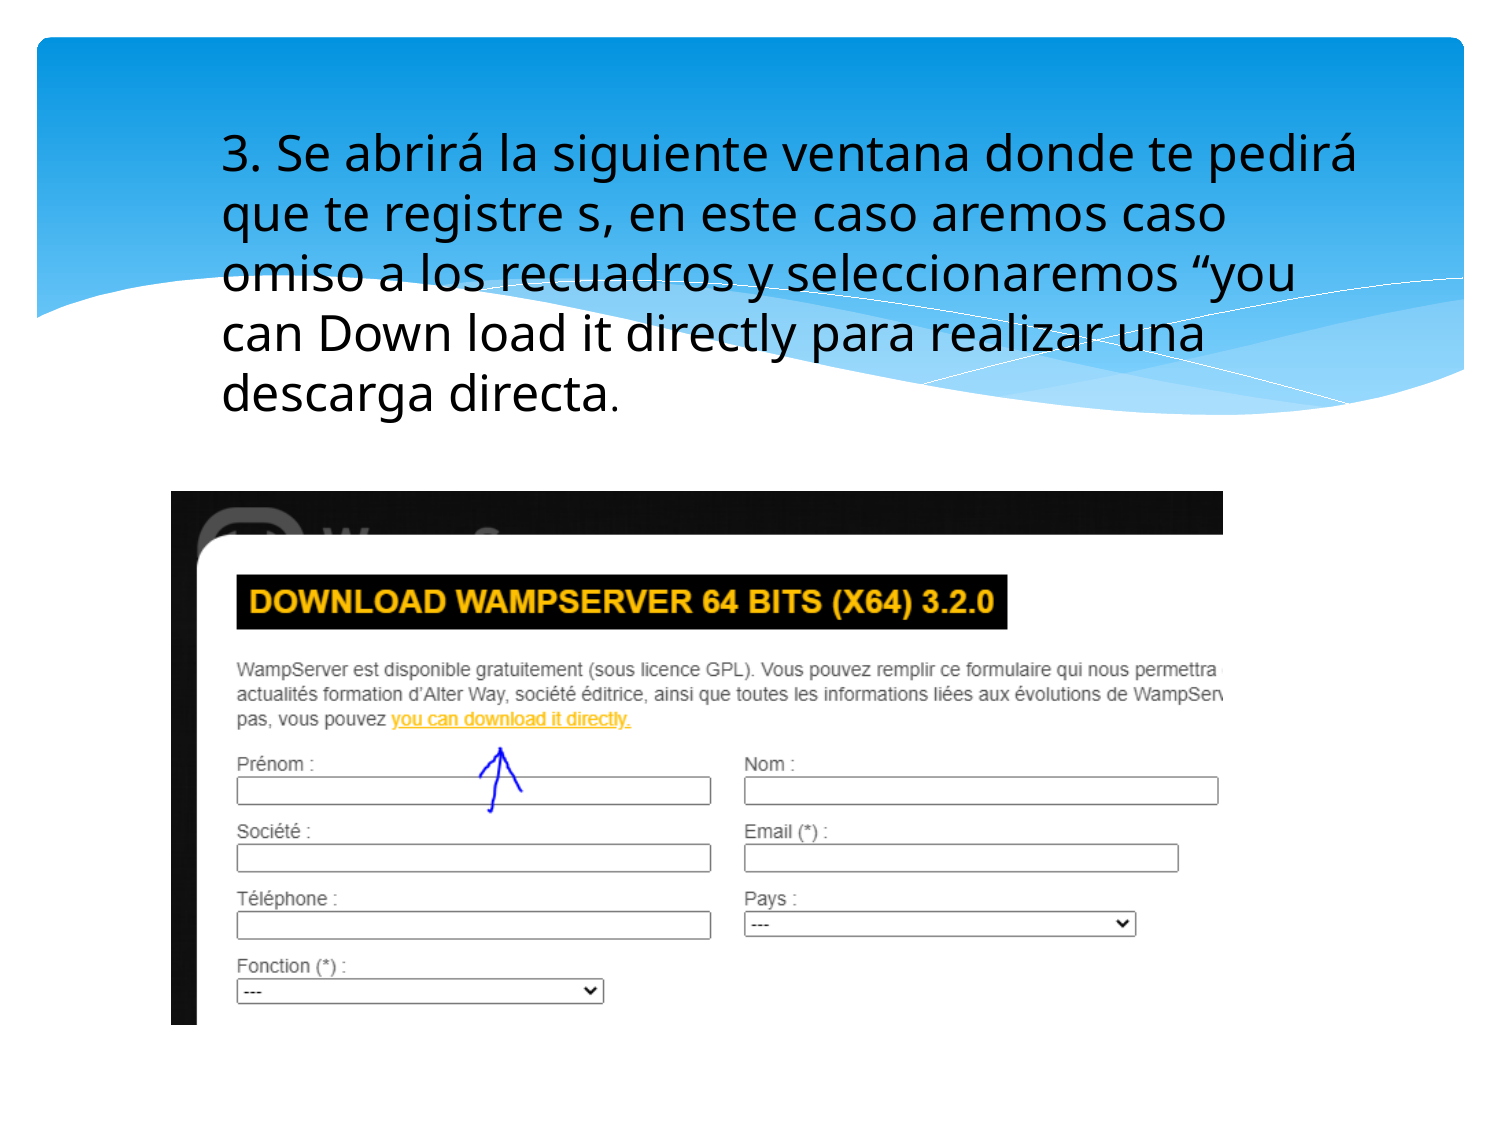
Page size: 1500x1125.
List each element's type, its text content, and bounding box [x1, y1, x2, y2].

picture [170, 491, 1223, 1026]
text_box 3. Se abrirá la siguiente ventana donde te pedirá que te registre s, en este caso aremos caso omiso a los recuadros y seleccionaremos “you can Down load it directly para realizar una descarga directa. [206, 113, 1376, 429]
